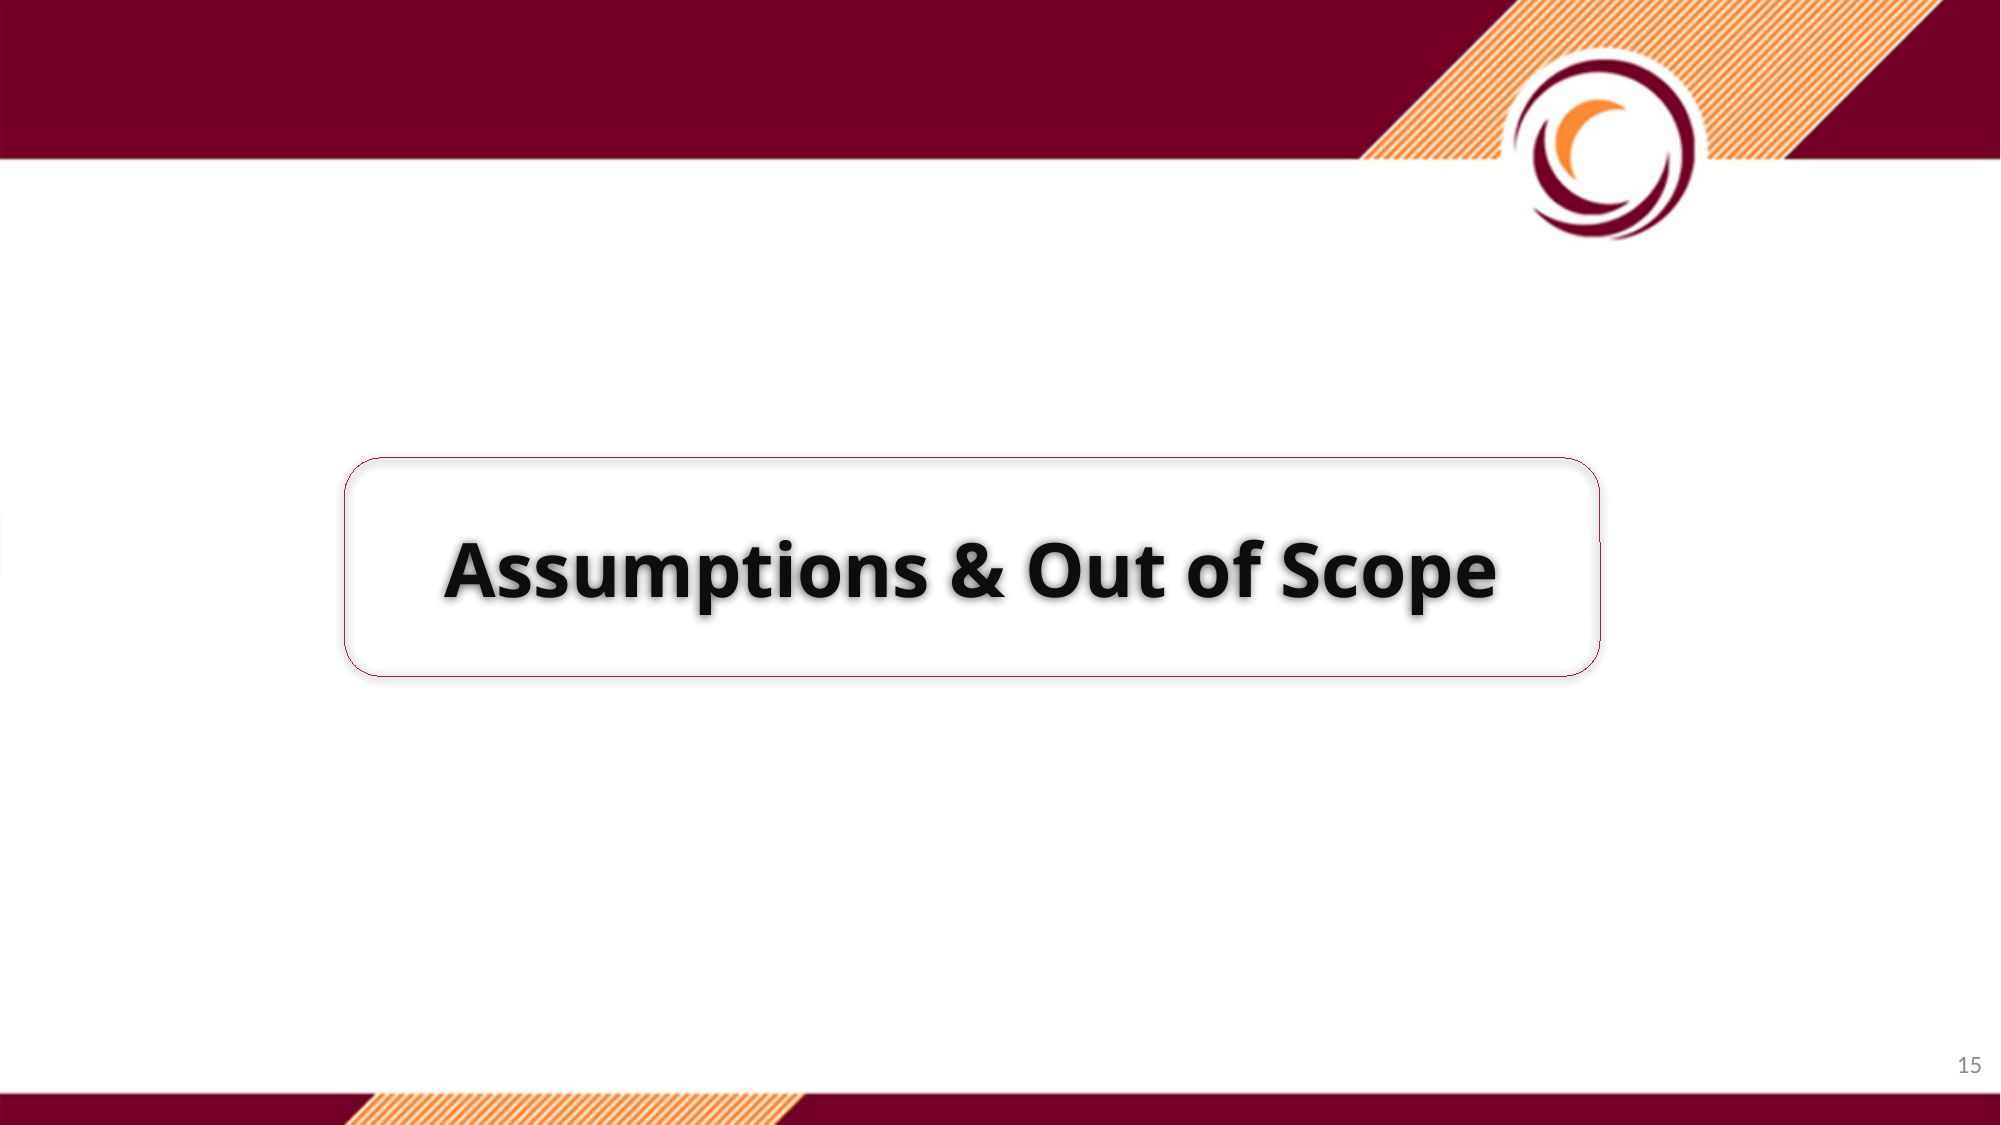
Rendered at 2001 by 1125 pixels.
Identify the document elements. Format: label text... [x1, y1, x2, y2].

picture [0, 0, 2001, 1125]
text_box Assumptions & Out of Scope [344, 457, 1601, 677]
slide_number 15 [1547, 1033, 1998, 1094]
